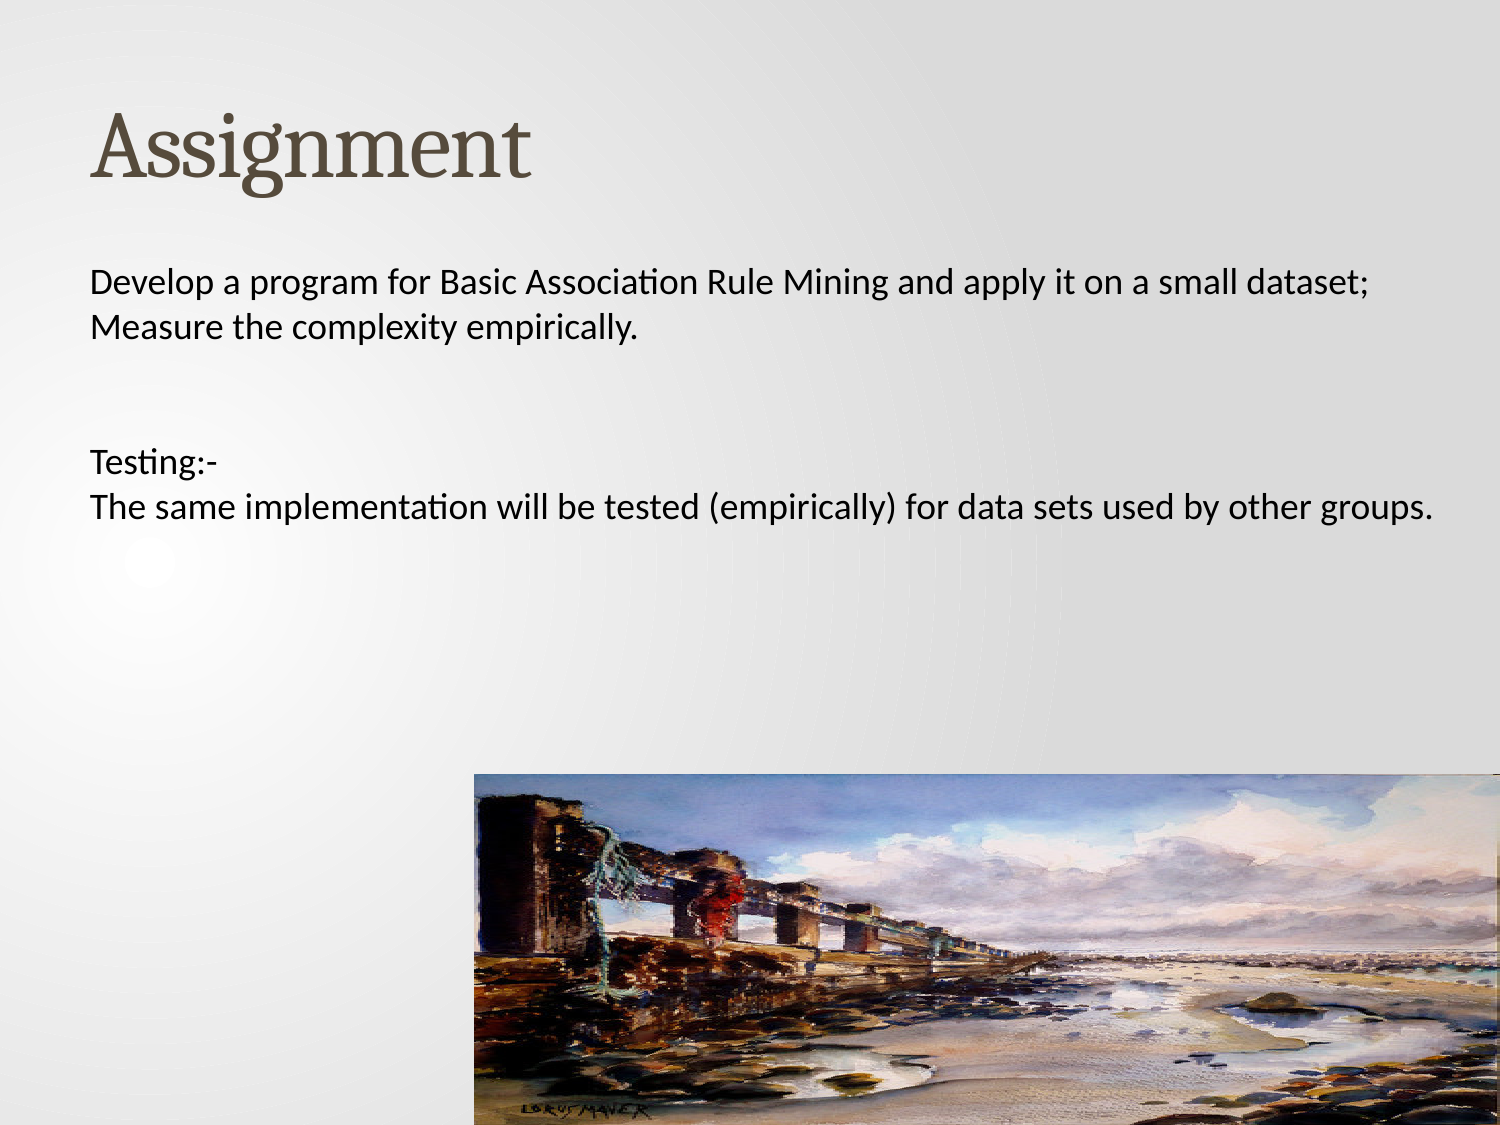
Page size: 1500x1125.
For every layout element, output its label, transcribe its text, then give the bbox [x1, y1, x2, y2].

text_box Develop a program for Basic Association Rule Mining and apply it on a small dataset; Measure the complexity empirically. Testing:- The same implementation will be tested (empirically) for data sets used by other groups. [74, 249, 1488, 580]
picture [474, 774, 1500, 1125]
title Assignment [75, 45, 1325, 233]
